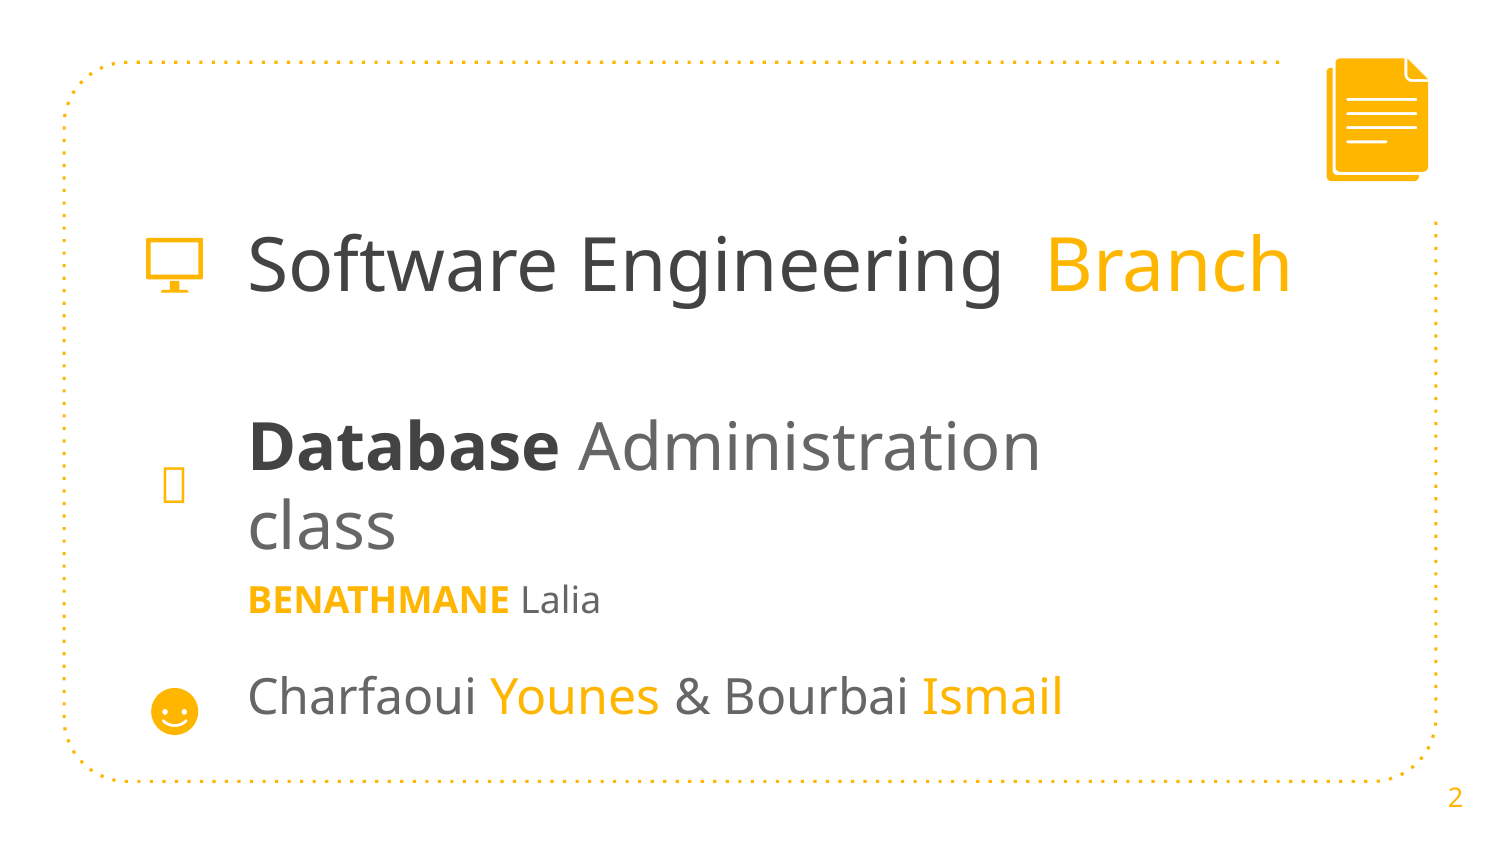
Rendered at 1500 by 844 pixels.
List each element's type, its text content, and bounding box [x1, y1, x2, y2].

text_box [151, 688, 199, 736]
text_box 👩 [144, 445, 205, 521]
list Database Administration class BENATHMANE Lalia [232, 388, 1224, 572]
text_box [1326, 58, 1429, 182]
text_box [145, 237, 204, 293]
title Software Engineering Branch [232, 201, 1359, 330]
slide_number 2 [1411, 753, 1500, 844]
list Charfaoui Younes & Bourbai Ismail [232, 649, 1408, 774]
